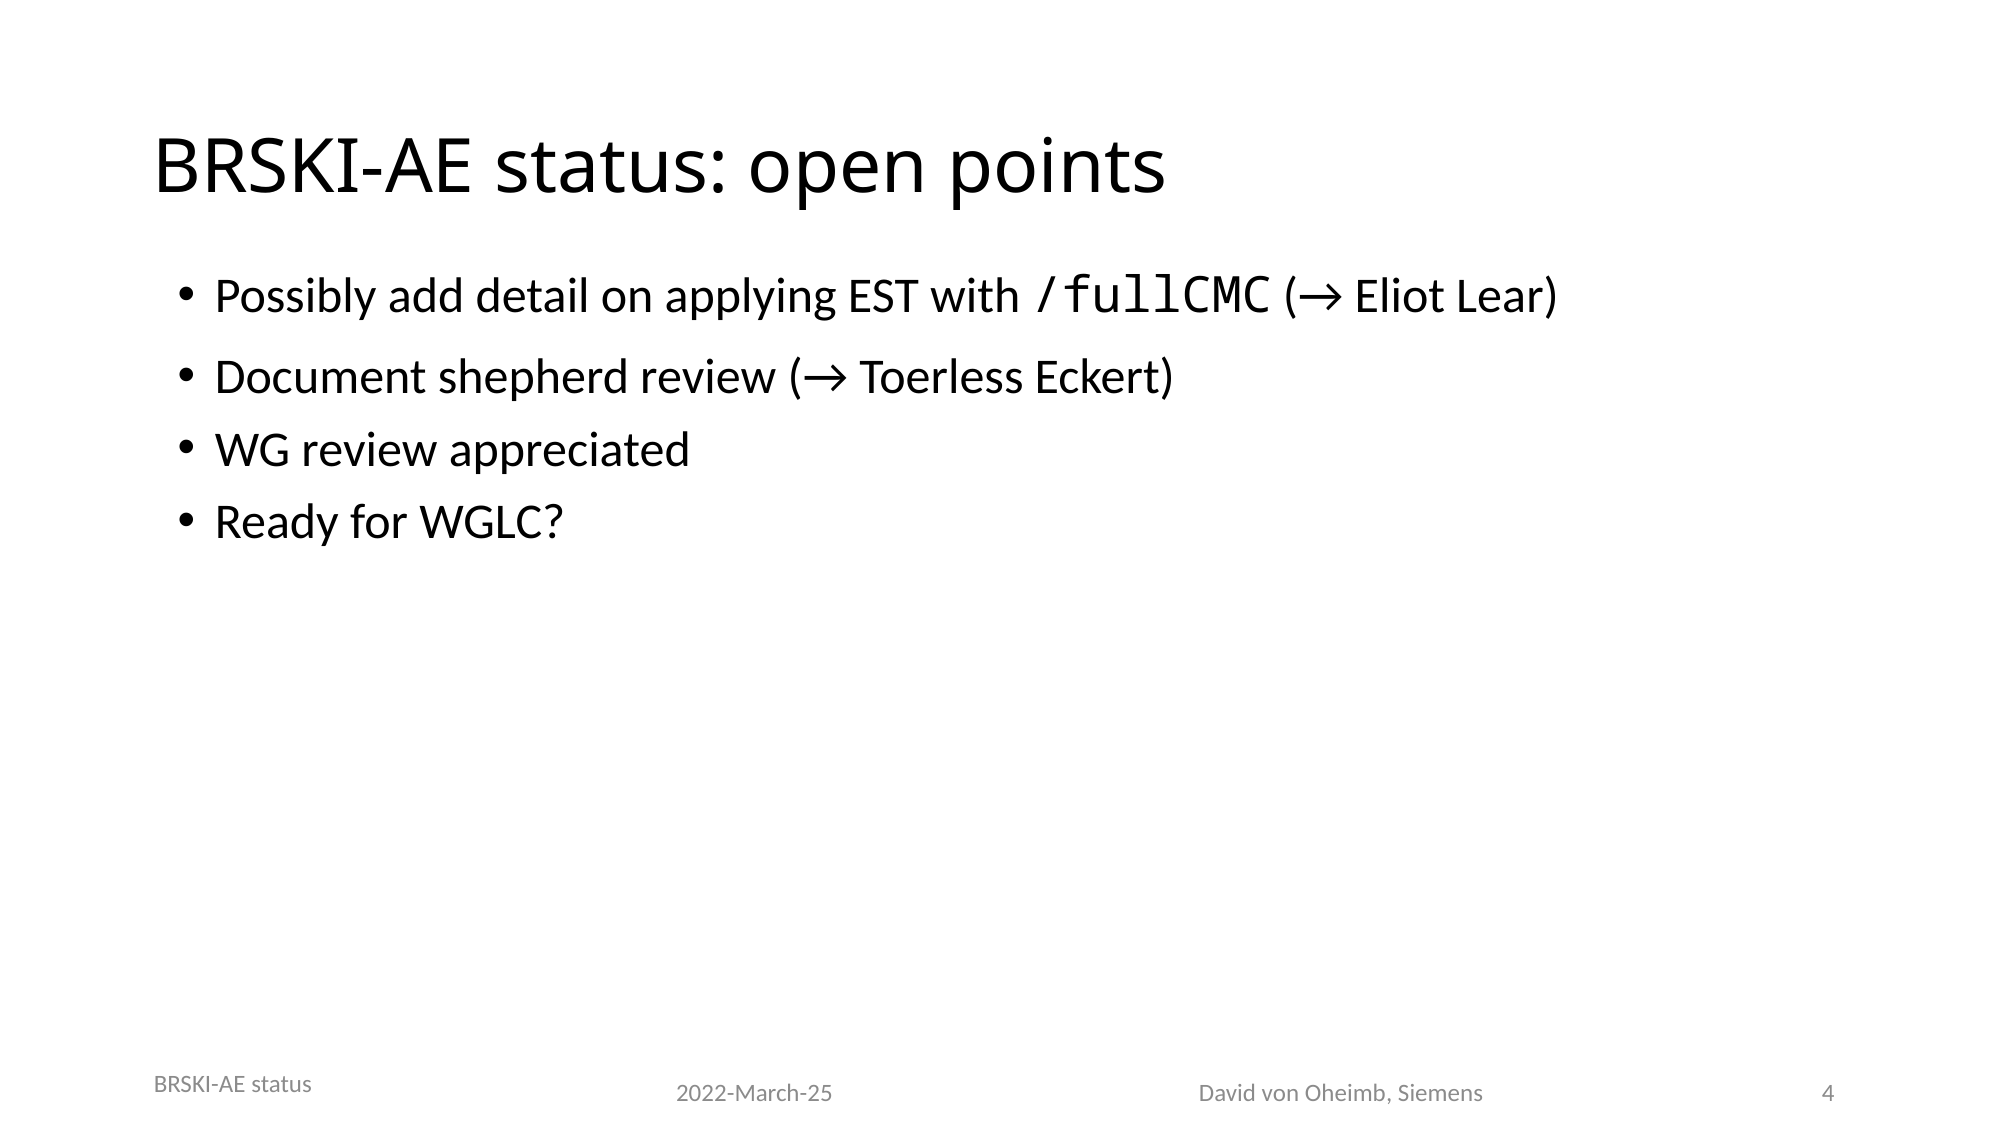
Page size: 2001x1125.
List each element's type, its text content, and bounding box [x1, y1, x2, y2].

text_box Possibly add detail on applying EST with /fullCMC (→ Eliot Lear) Document shepherd review (→ Toerless Eckert) WG review appreciated Ready for WGLC? [162, 255, 1919, 1097]
text_box BRSKI-AE status: open points [137, 59, 1863, 277]
